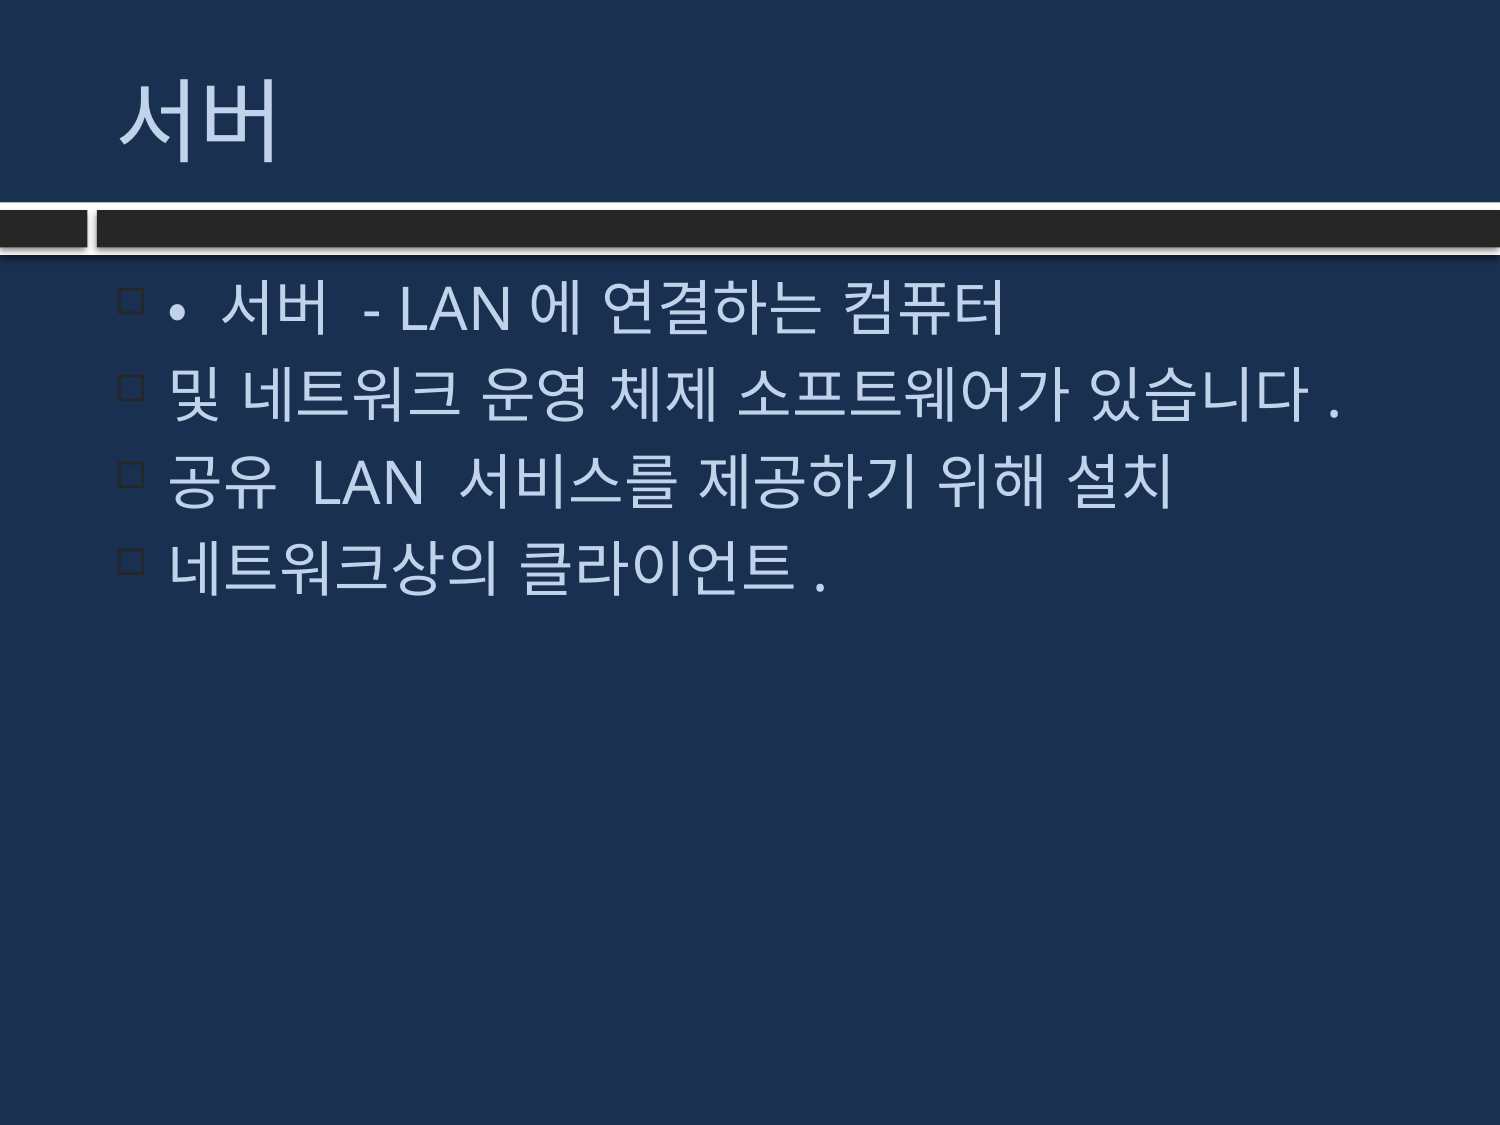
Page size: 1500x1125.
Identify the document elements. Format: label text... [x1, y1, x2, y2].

title 서버 [100, 37, 1438, 200]
list • 서버 - LAN에 연결하는 컴퓨터 및 네트워크 운영 체제 소프트웨어가 있습니다. 공유 LAN 서비스를 제공하기 위해 설치 네트워크상의 클라이언트. [100, 262, 1438, 1000]
